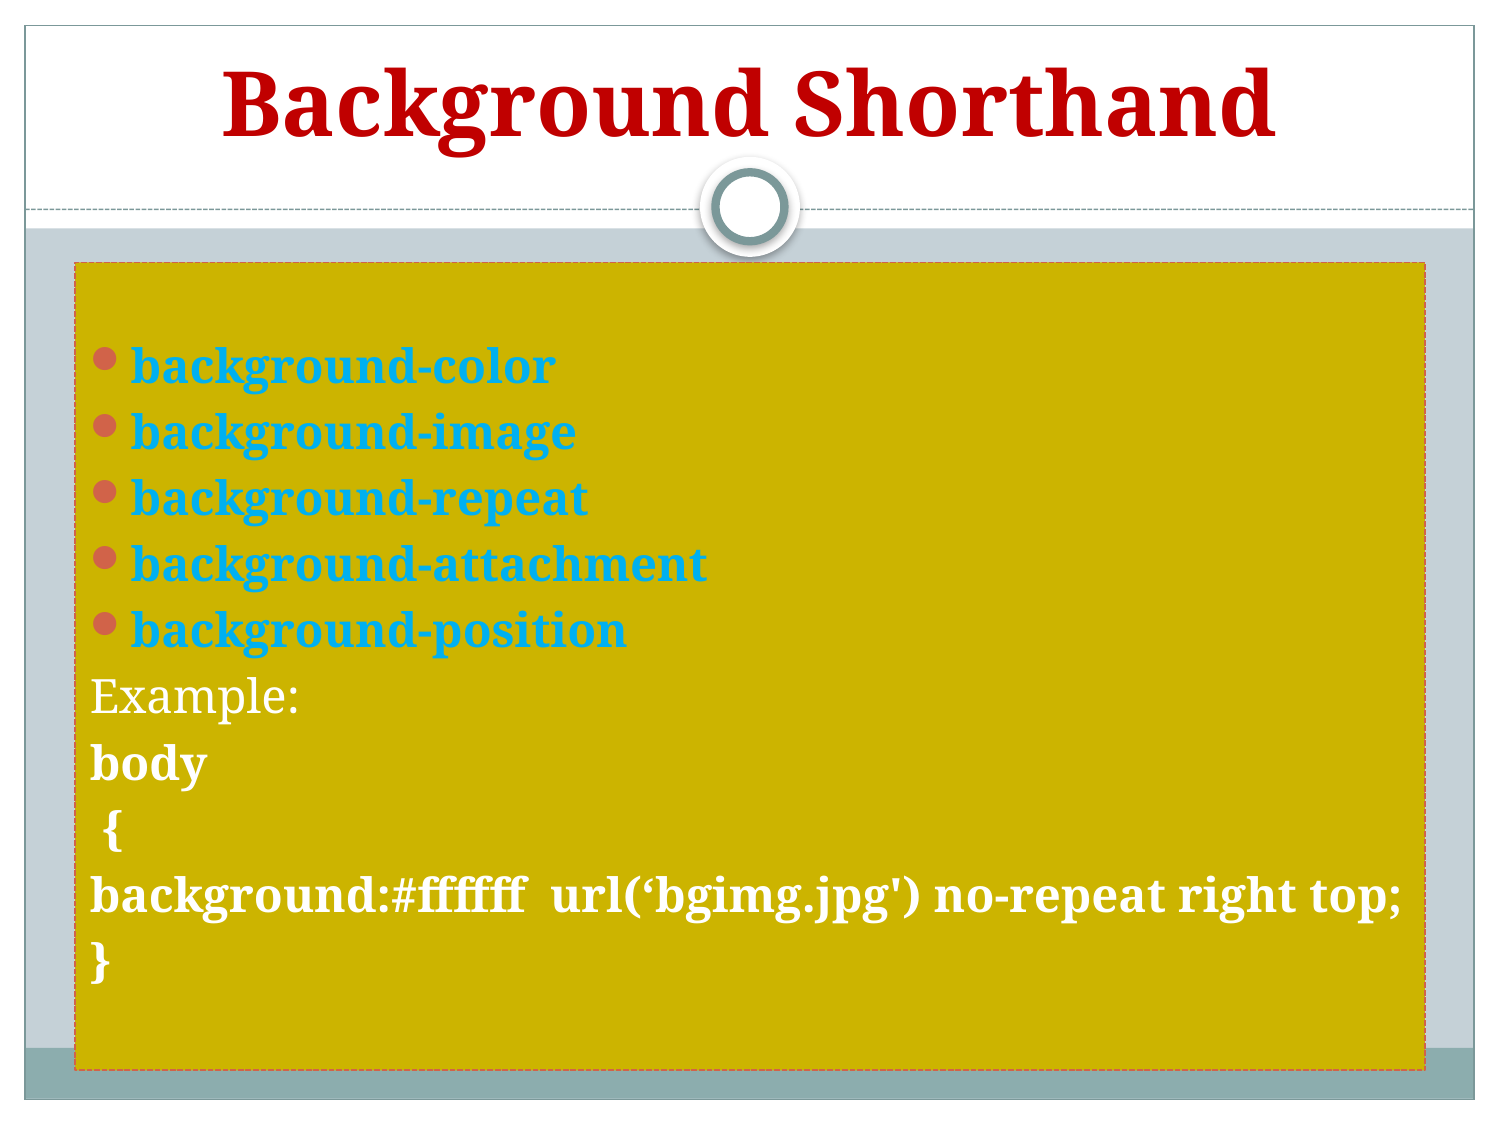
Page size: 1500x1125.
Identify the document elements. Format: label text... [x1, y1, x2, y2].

title Background Shorthand [49, 37, 1450, 162]
list background-color background-image background-repeat background-attachment background-position Example: body { background:#ffffff url(‘bgimg.jpg') no-repeat right top; } [74, 262, 1426, 1071]
